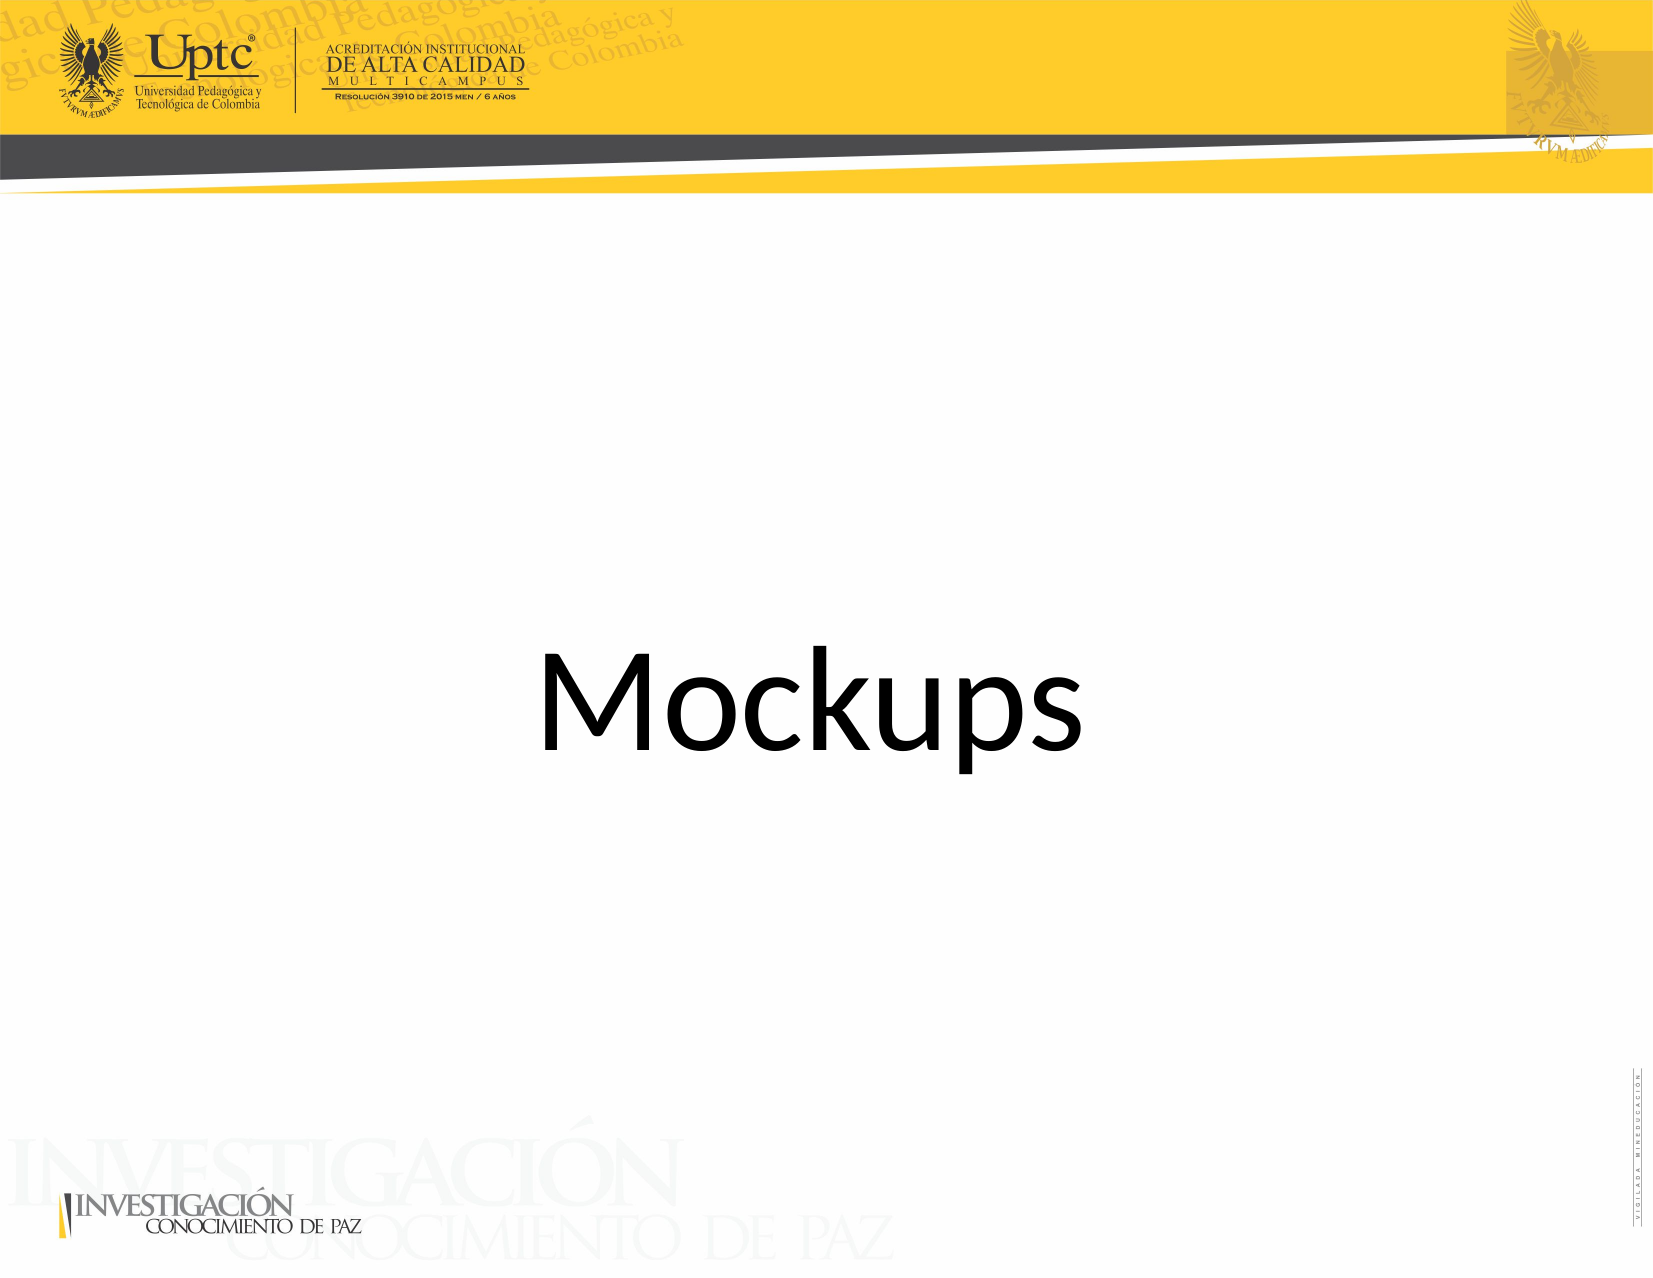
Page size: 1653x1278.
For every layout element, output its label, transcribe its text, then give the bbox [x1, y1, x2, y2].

text_box Mockups [215, 592, 1406, 788]
picture [0, 0, 1653, 1278]
